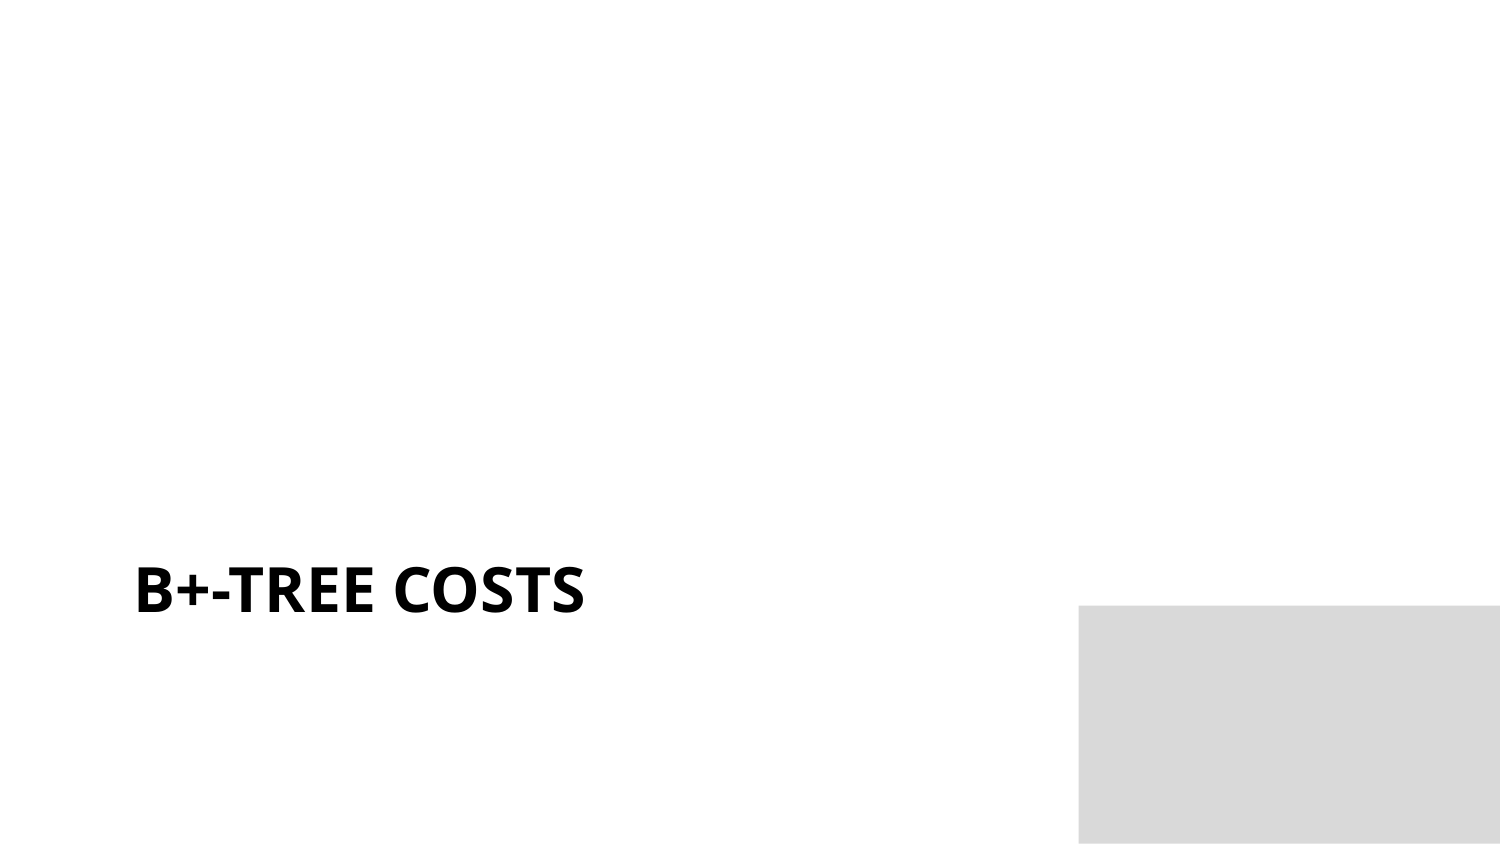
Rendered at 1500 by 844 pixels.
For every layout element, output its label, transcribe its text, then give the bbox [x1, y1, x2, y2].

title B+-TREE COSTS [118, 542, 1394, 710]
